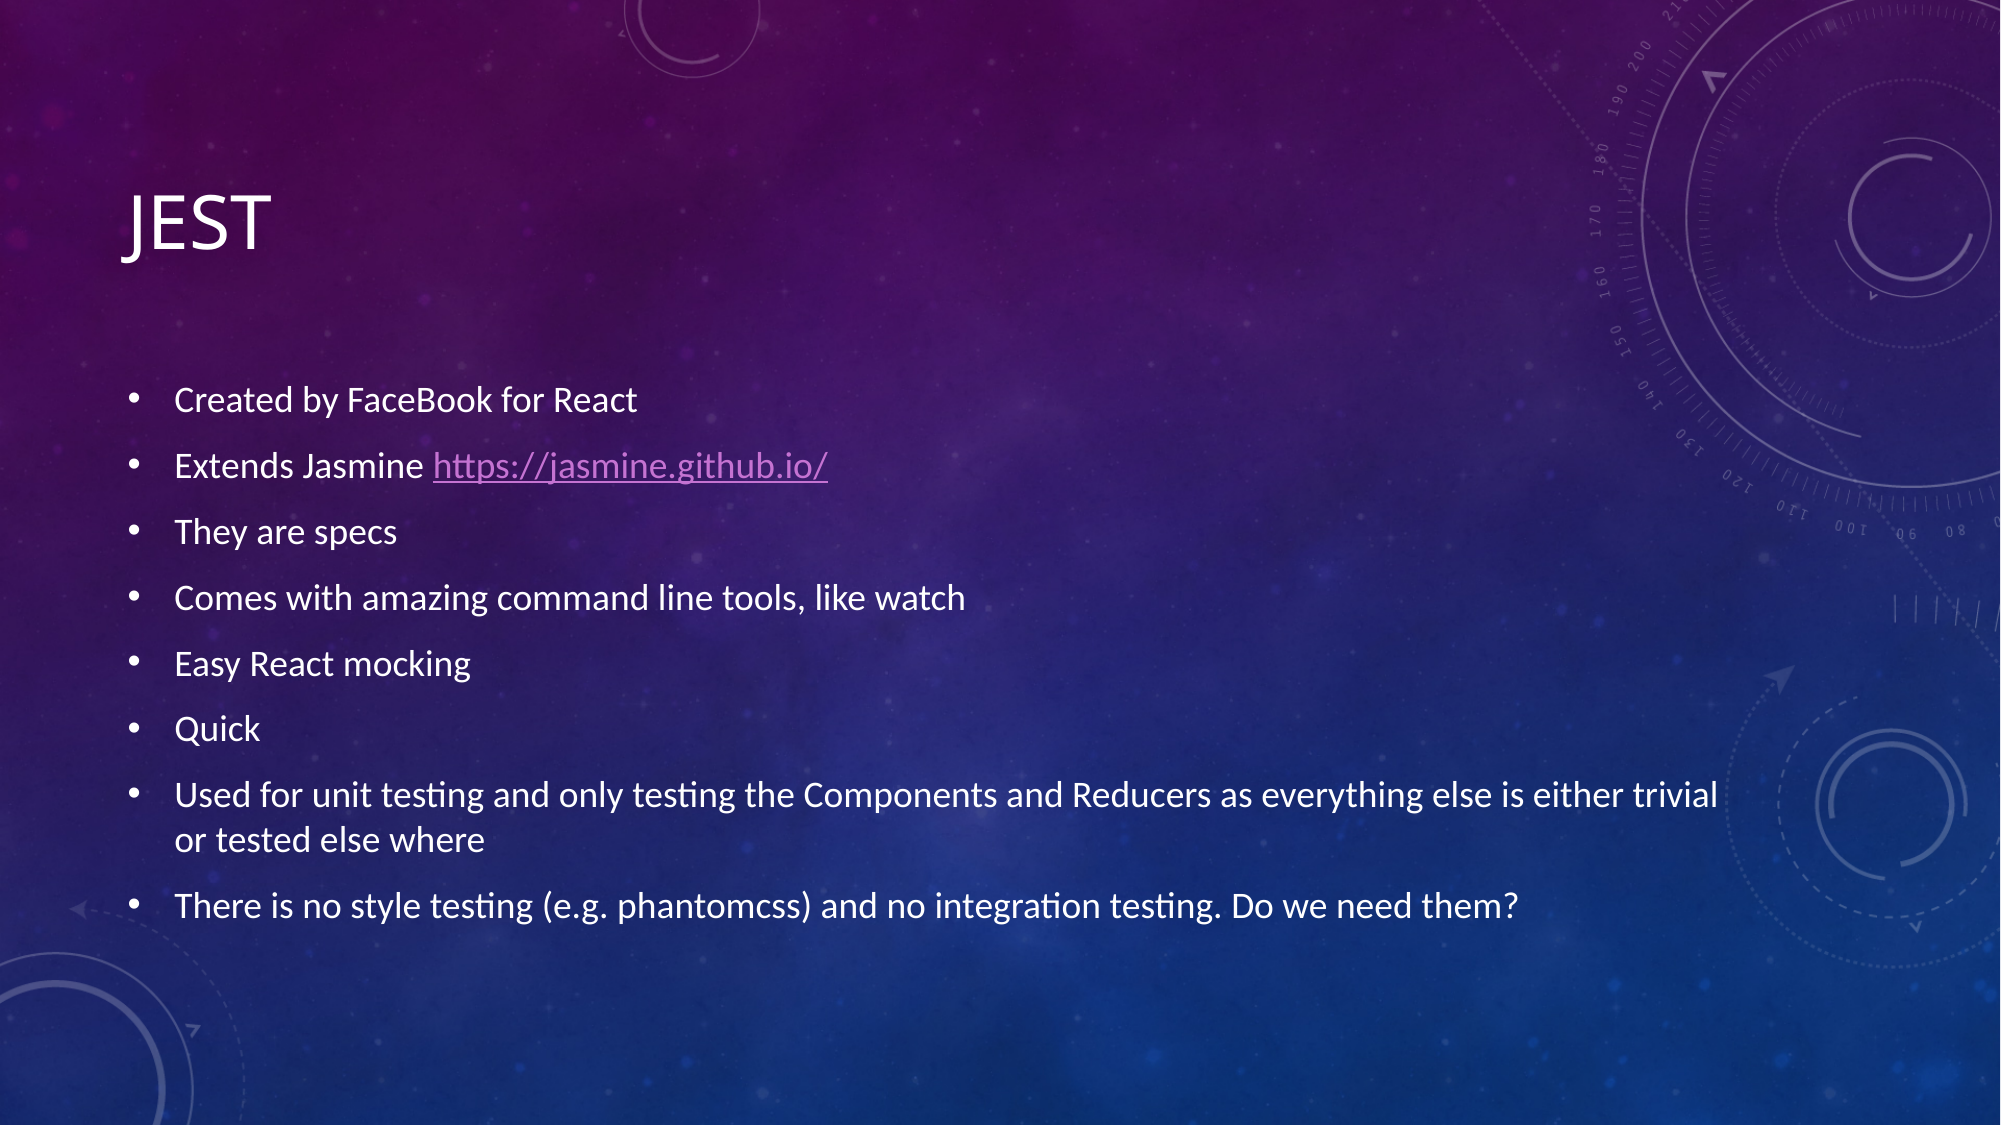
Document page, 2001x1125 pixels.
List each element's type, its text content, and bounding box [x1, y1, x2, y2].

picture [0, 0, 2001, 1125]
title jest [112, 99, 1775, 339]
list Created by FaceBook for React Extends Jasmine https://jasmine.github.io/ They are specs Comes with amazing command line tools, like watch Easy React mocking Quick Used for unit testing and only testing the Components and Reducers as everything else is either trivial or tested else where There is no style testing (e.g. phantomcss) and no integration testing. Do we need them? [112, 351, 1775, 950]
